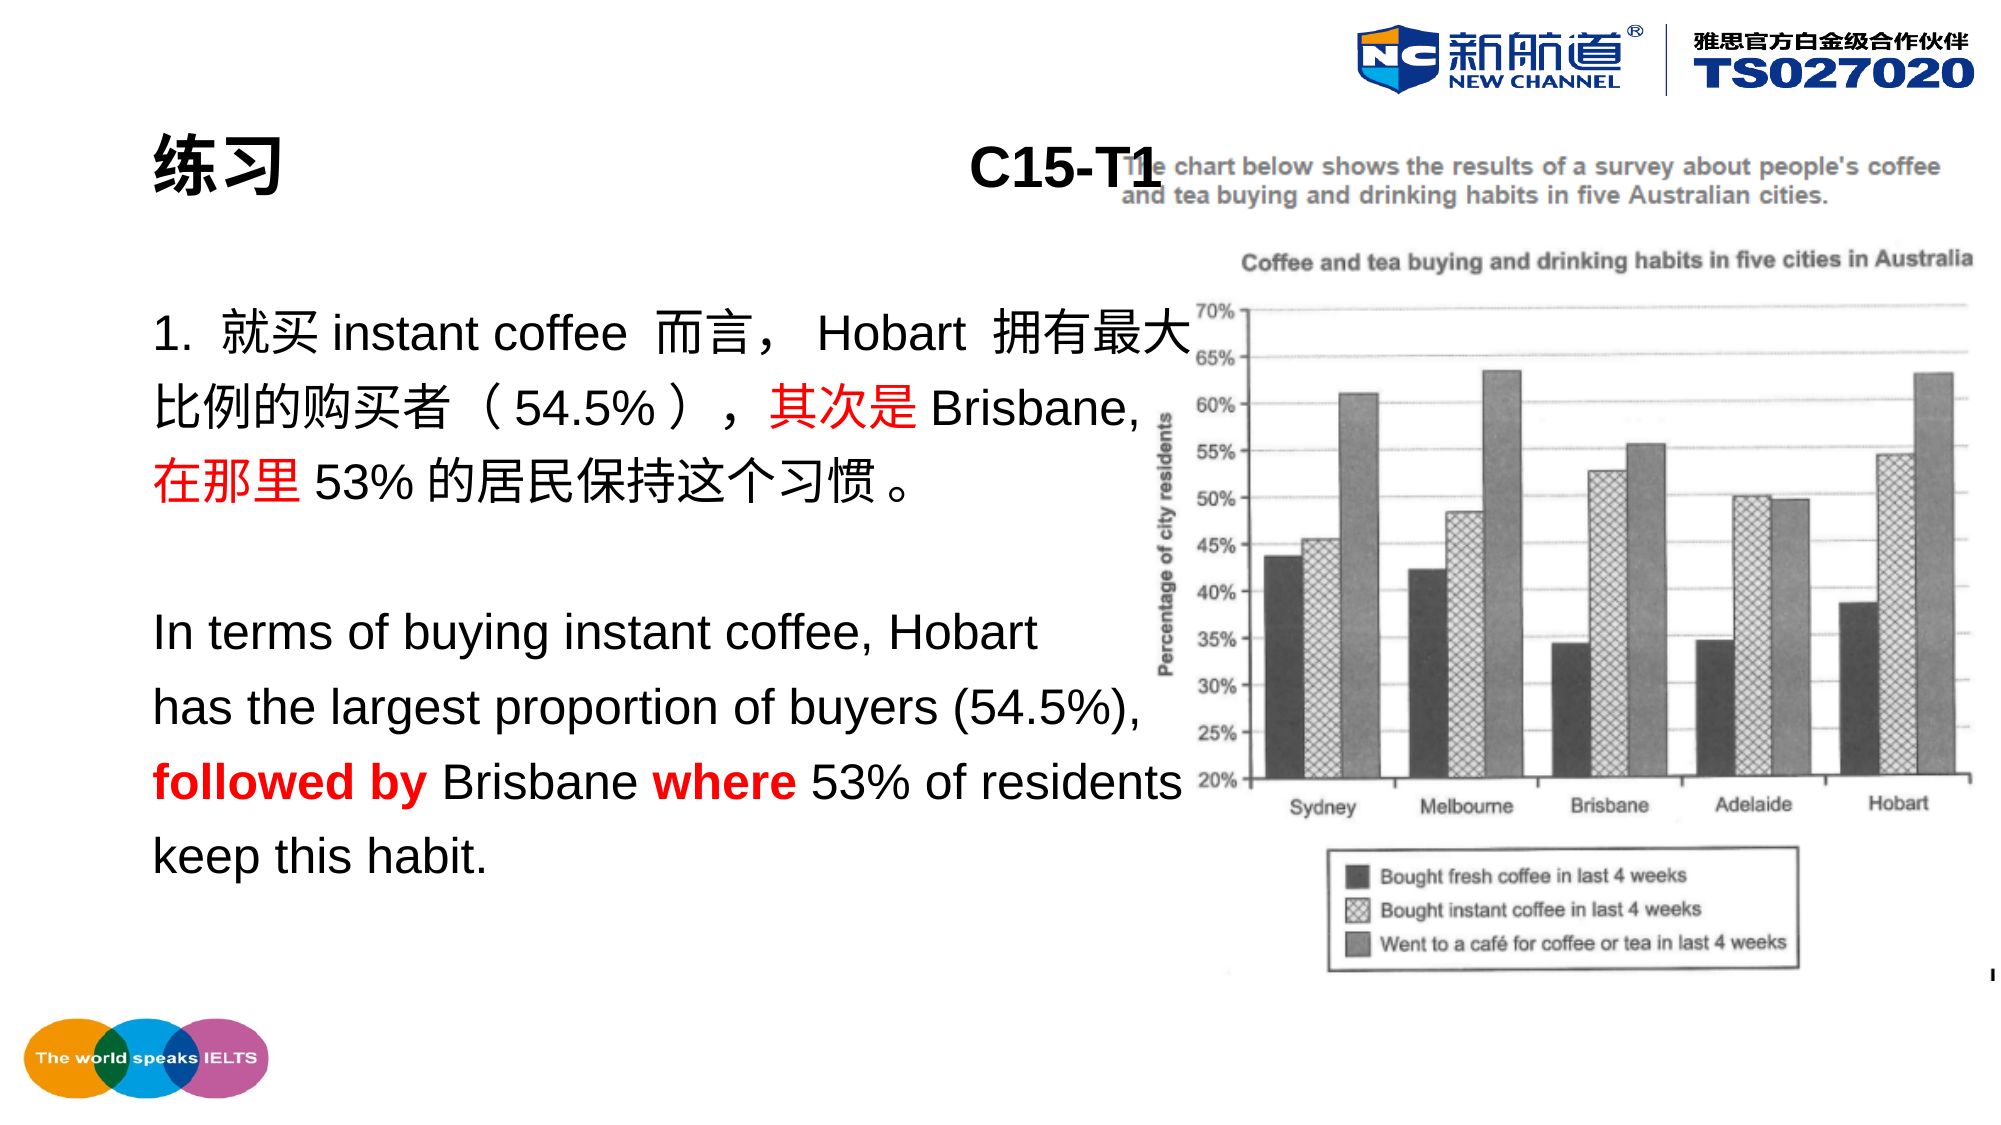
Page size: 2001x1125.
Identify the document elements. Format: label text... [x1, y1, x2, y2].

picture [19, 1011, 278, 1103]
title 练习 [137, 59, 954, 278]
text_box C15-T1 [954, 59, 1863, 278]
picture [1316, 0, 2001, 127]
text_box 1. 就买instant coffee 而言，Hobart 拥有最大 比例的购买者（54.5%），其次是Brisbane, 在那里53%的居民保持这个习惯 。 In terms of buying instant coffee, Hobart has the largest proportion of buyers (54.5%), followed by Brisbane where 53% of residents keep this habit. [137, 299, 1863, 1014]
picture [1115, 143, 2000, 981]
